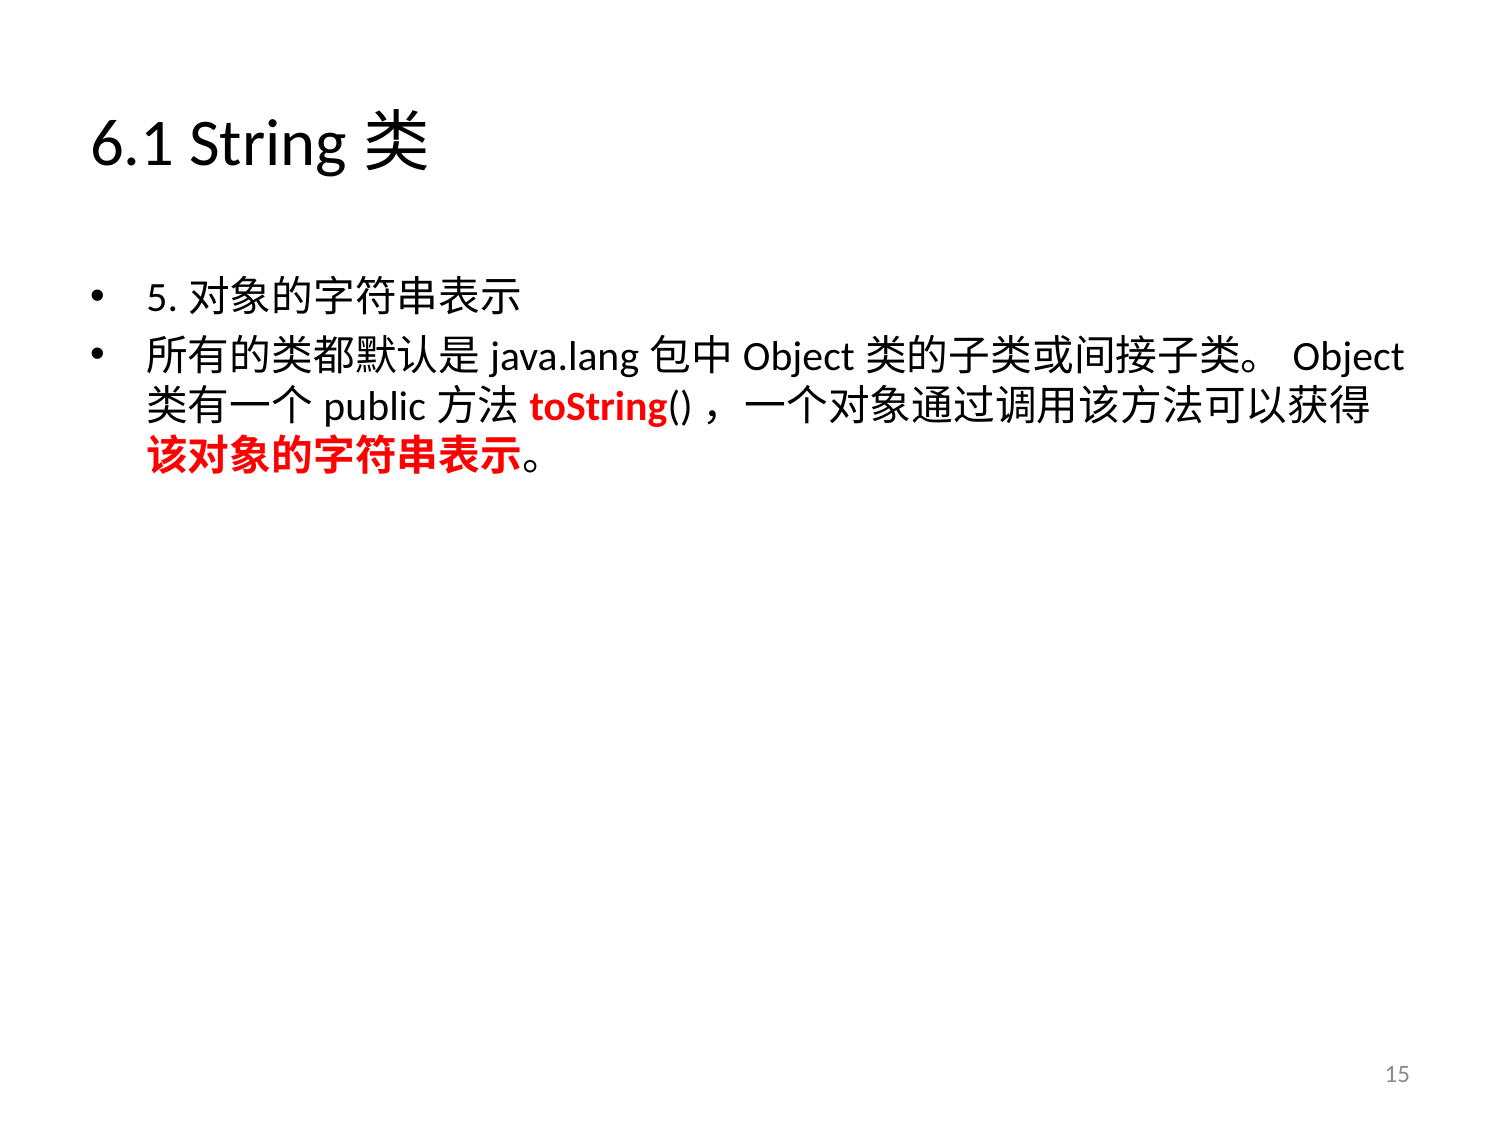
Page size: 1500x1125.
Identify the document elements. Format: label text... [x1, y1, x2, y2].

list 5.对象的字符串表示 所有的类都默认是java.lang包中Object类的子类或间接子类。Object类有一个public方法toString()，一个对象通过调用该方法可以获得该对象的字符串表示。 [75, 262, 1425, 1005]
slide_number 15 [1074, 1042, 1425, 1103]
title 6.1 String类 [75, 45, 1425, 233]
